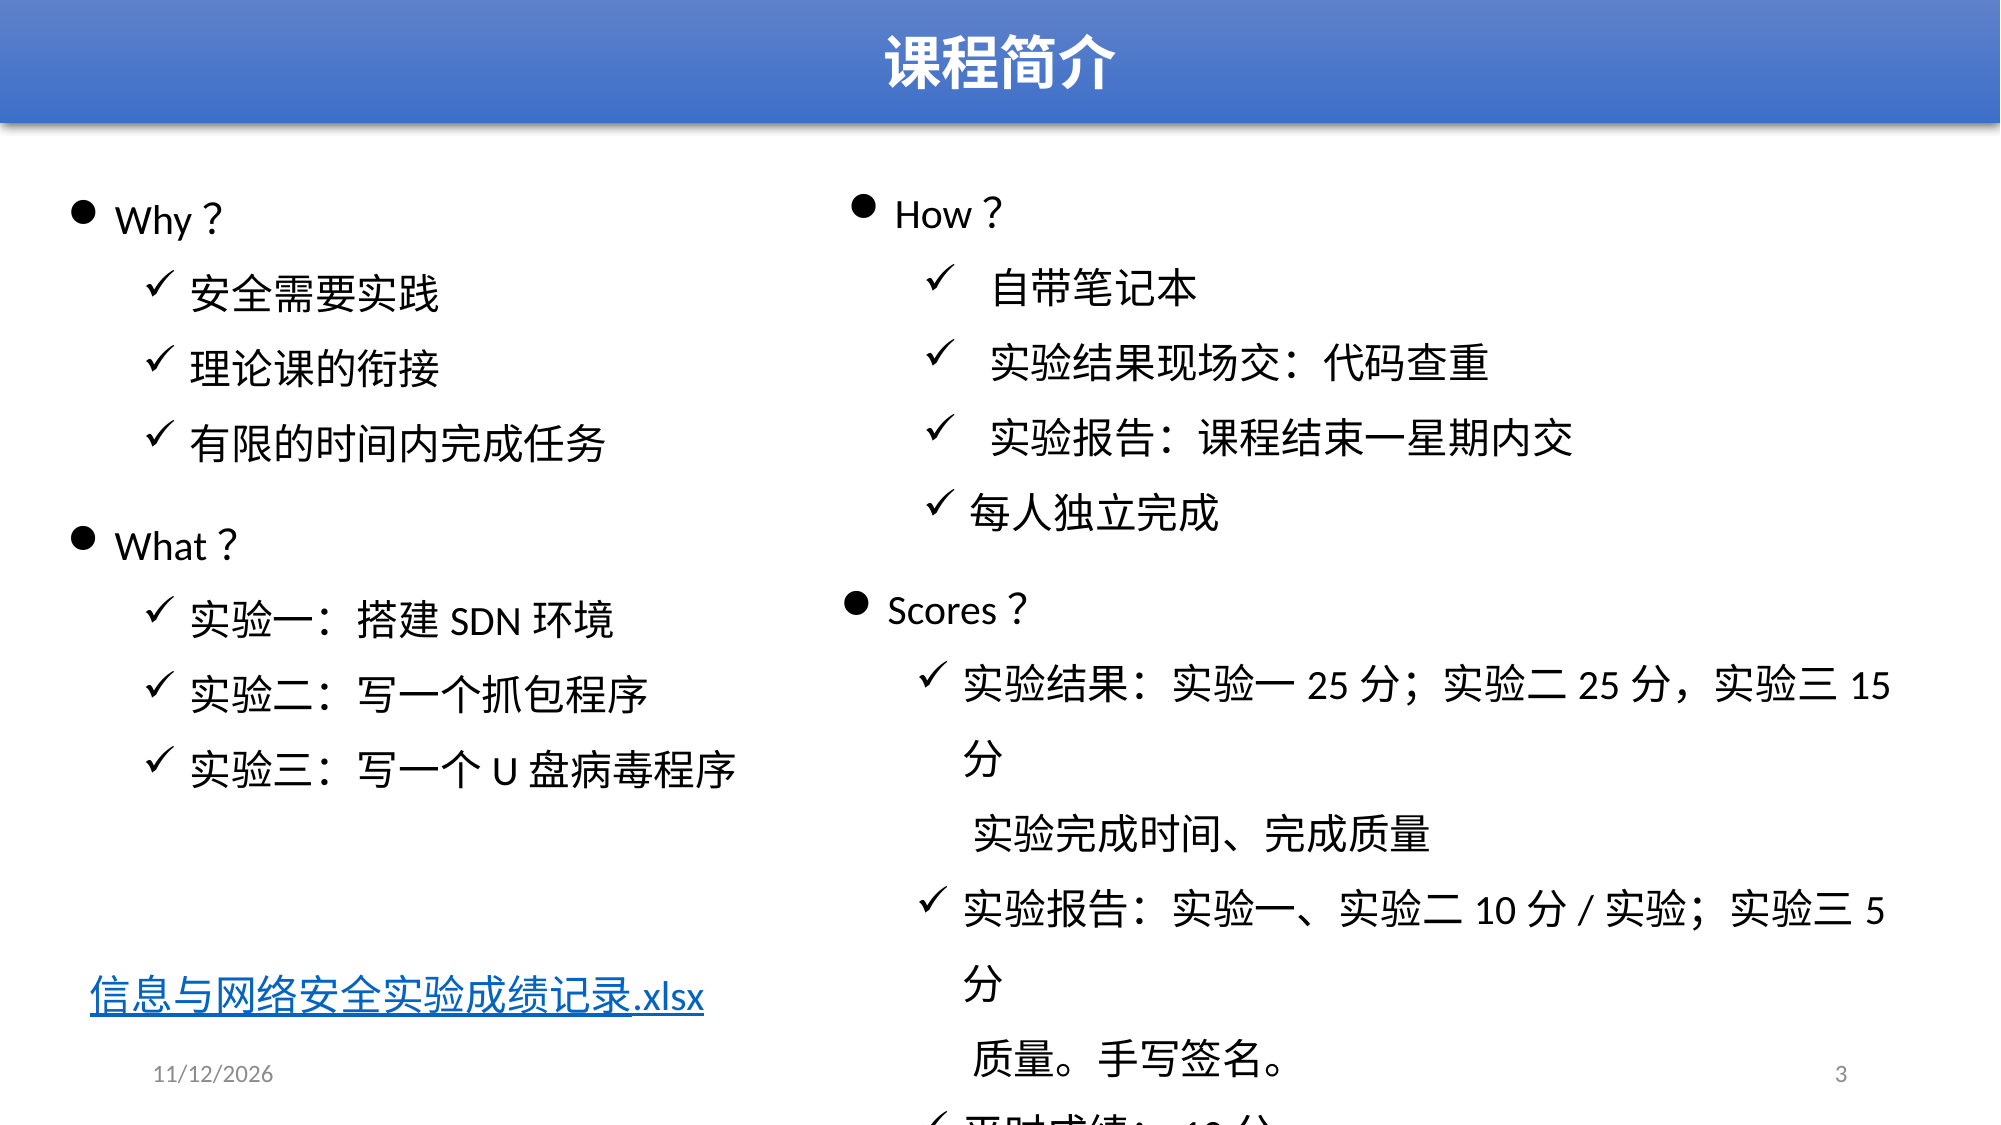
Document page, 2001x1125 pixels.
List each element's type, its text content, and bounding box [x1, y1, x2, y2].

text_box Scores？ 实验结果：实验一25分；实验二25分，实验三15分 实验完成时间、完成质量 实验报告：实验一、实验二10分/实验；实验三5分 质量。手写签名。 平时成绩：10分 出勤情况+ 自主完成情况+帮助同学情况 [826, 575, 1936, 1125]
text_box 课程简介 [0, 0, 2000, 123]
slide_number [137, 1042, 588, 1103]
text_box Why？ 安全需要实践 理论课的衔接 有限的时间内完成任务 [53, 160, 698, 486]
text_box 信息与网络安全实验成绩记录.xlsx [0, 930, 729, 1037]
text_box How？ 自带笔记本 实验结果现场交：代码查重 实验报告：课程结束一星期内交 每人独立完成 [833, 179, 1593, 545]
text_box What？ 实验一：搭建SDN环境 实验二：写一个抓包程序 实验三：写一个U盘病毒程序 [52, 486, 862, 801]
